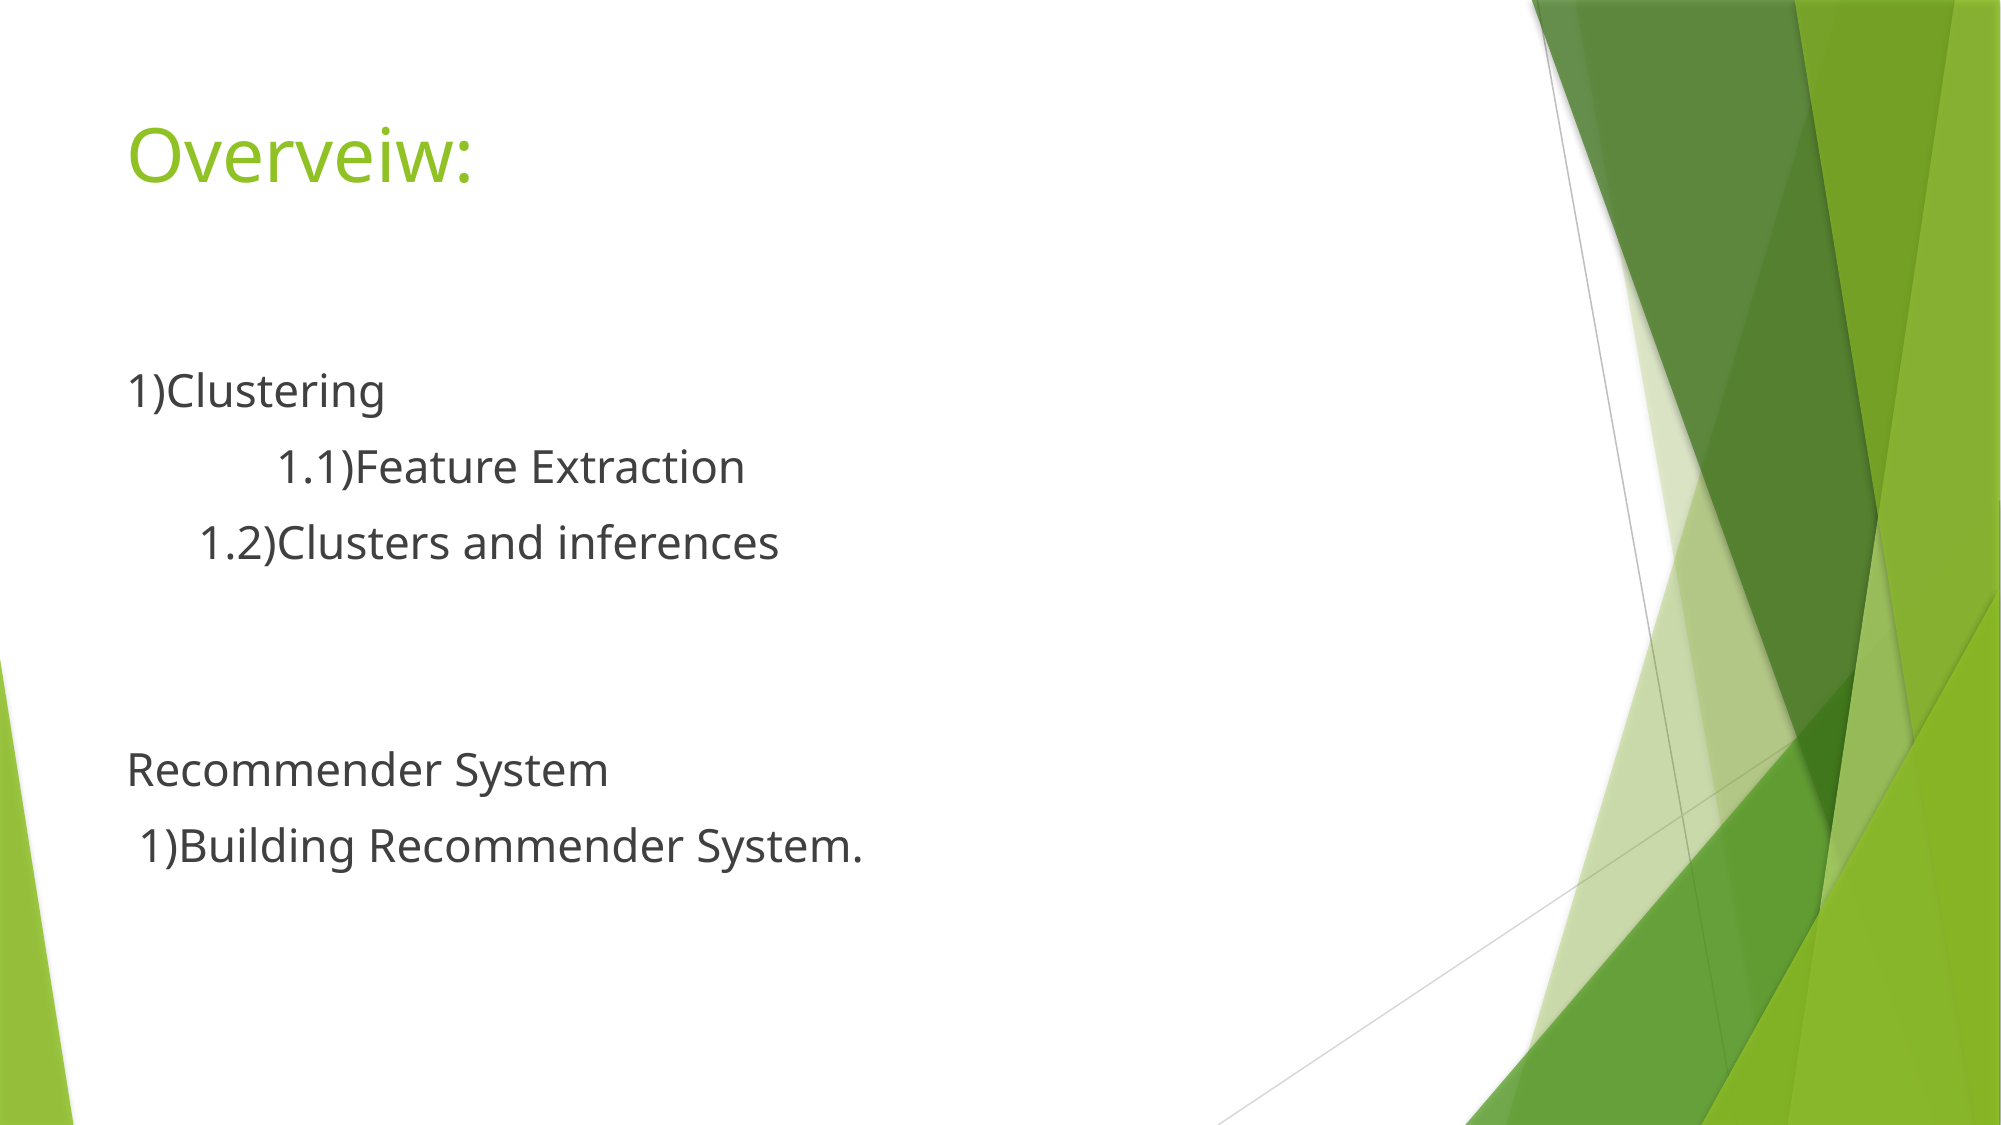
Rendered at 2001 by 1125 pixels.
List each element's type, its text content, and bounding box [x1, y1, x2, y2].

title Overveiw: [111, 99, 1522, 317]
list 1)Clustering 1.1)Feature Extraction 1.2)Clusters and inferences Recommender System 1)Building Recommender System. [111, 354, 1522, 992]
